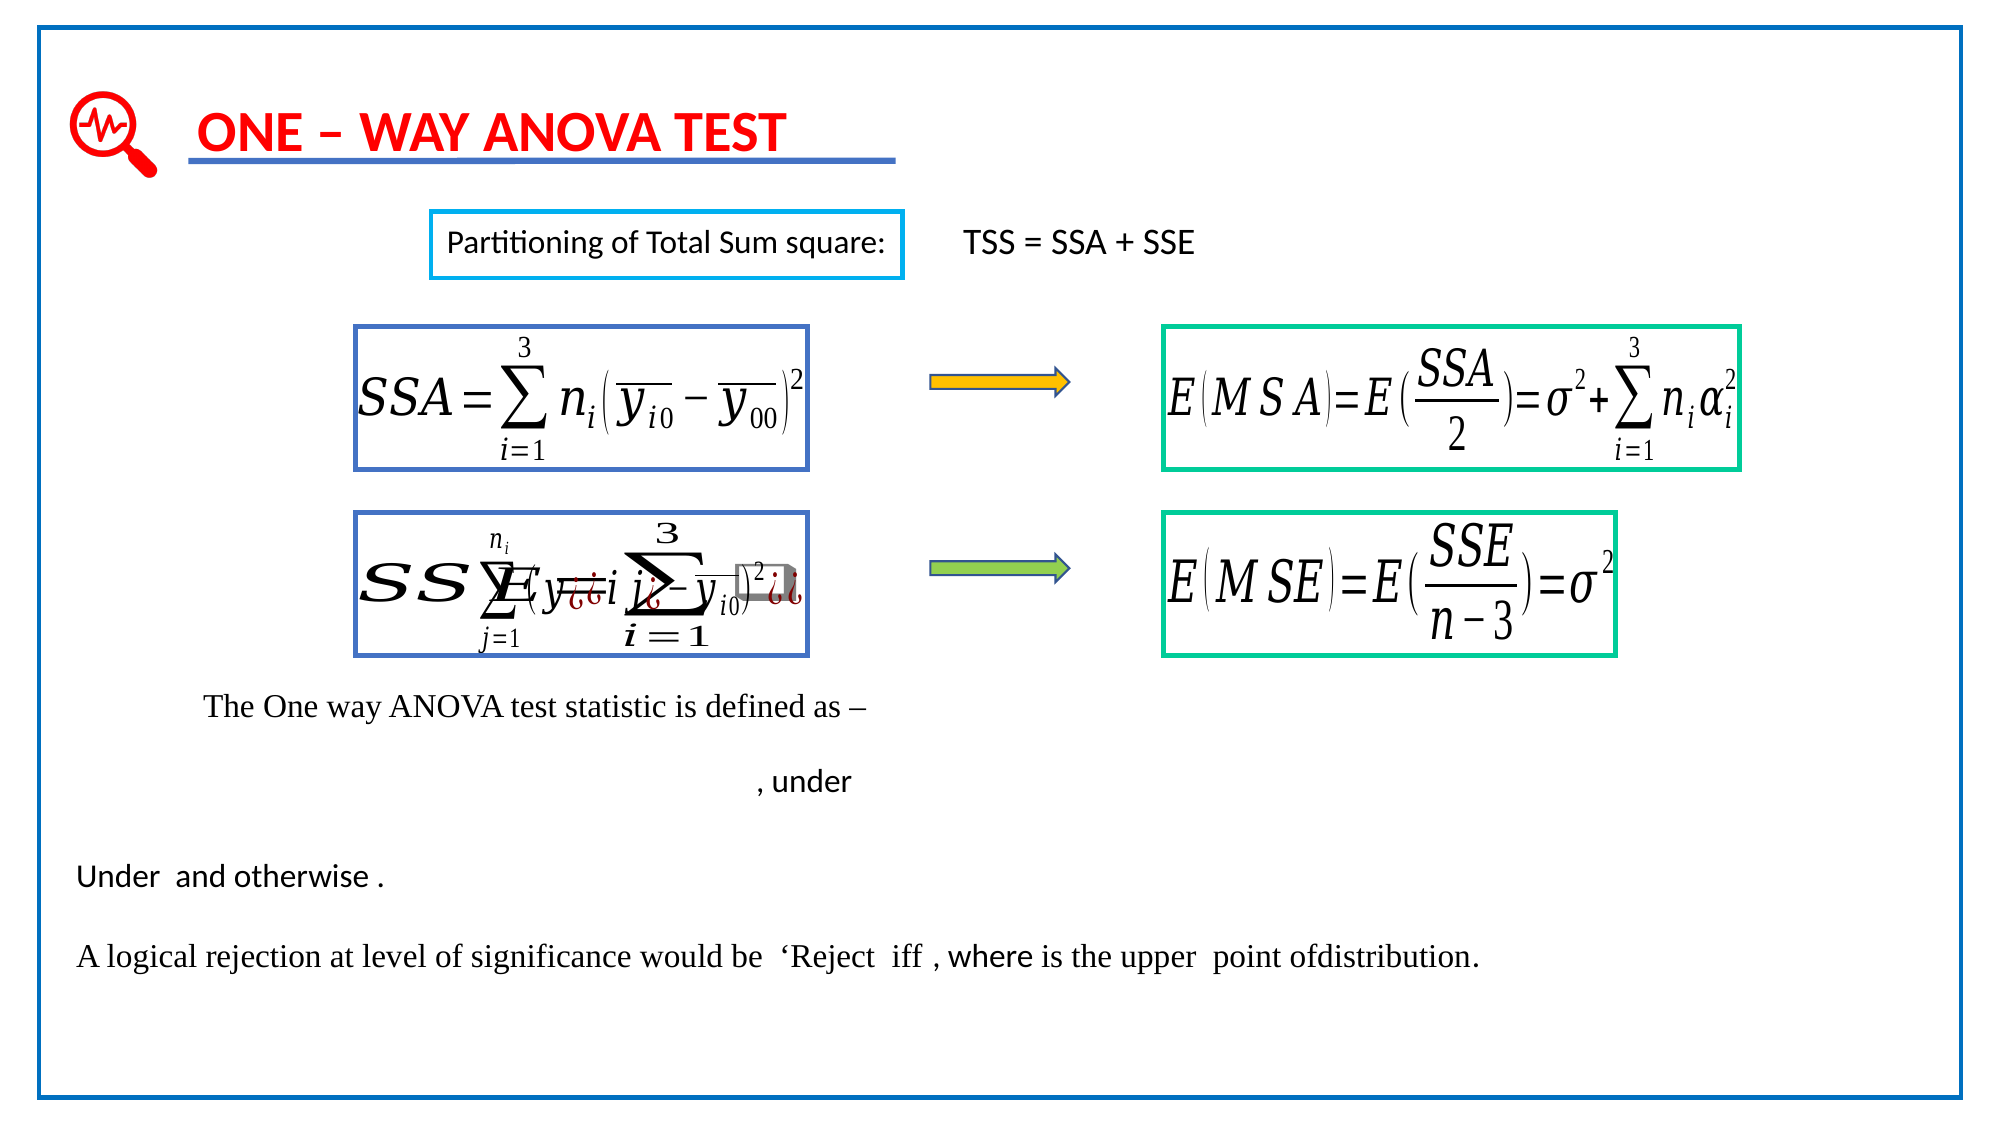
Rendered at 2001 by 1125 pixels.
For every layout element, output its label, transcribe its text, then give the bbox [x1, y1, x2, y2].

text_box [38, 26, 1962, 1099]
text_box The One way ANOVA test statistic is defined as – [188, 676, 1863, 852]
picture [61, 82, 167, 187]
text_box [929, 365, 1071, 399]
text_box ONE – WAY ANOVA TEST [0, 50, 1301, 171]
text_box [929, 551, 1071, 585]
text_box Partitioning of Total Sum square: [430, 213, 903, 308]
text_box TSS = SSA + SSE [948, 209, 1211, 270]
